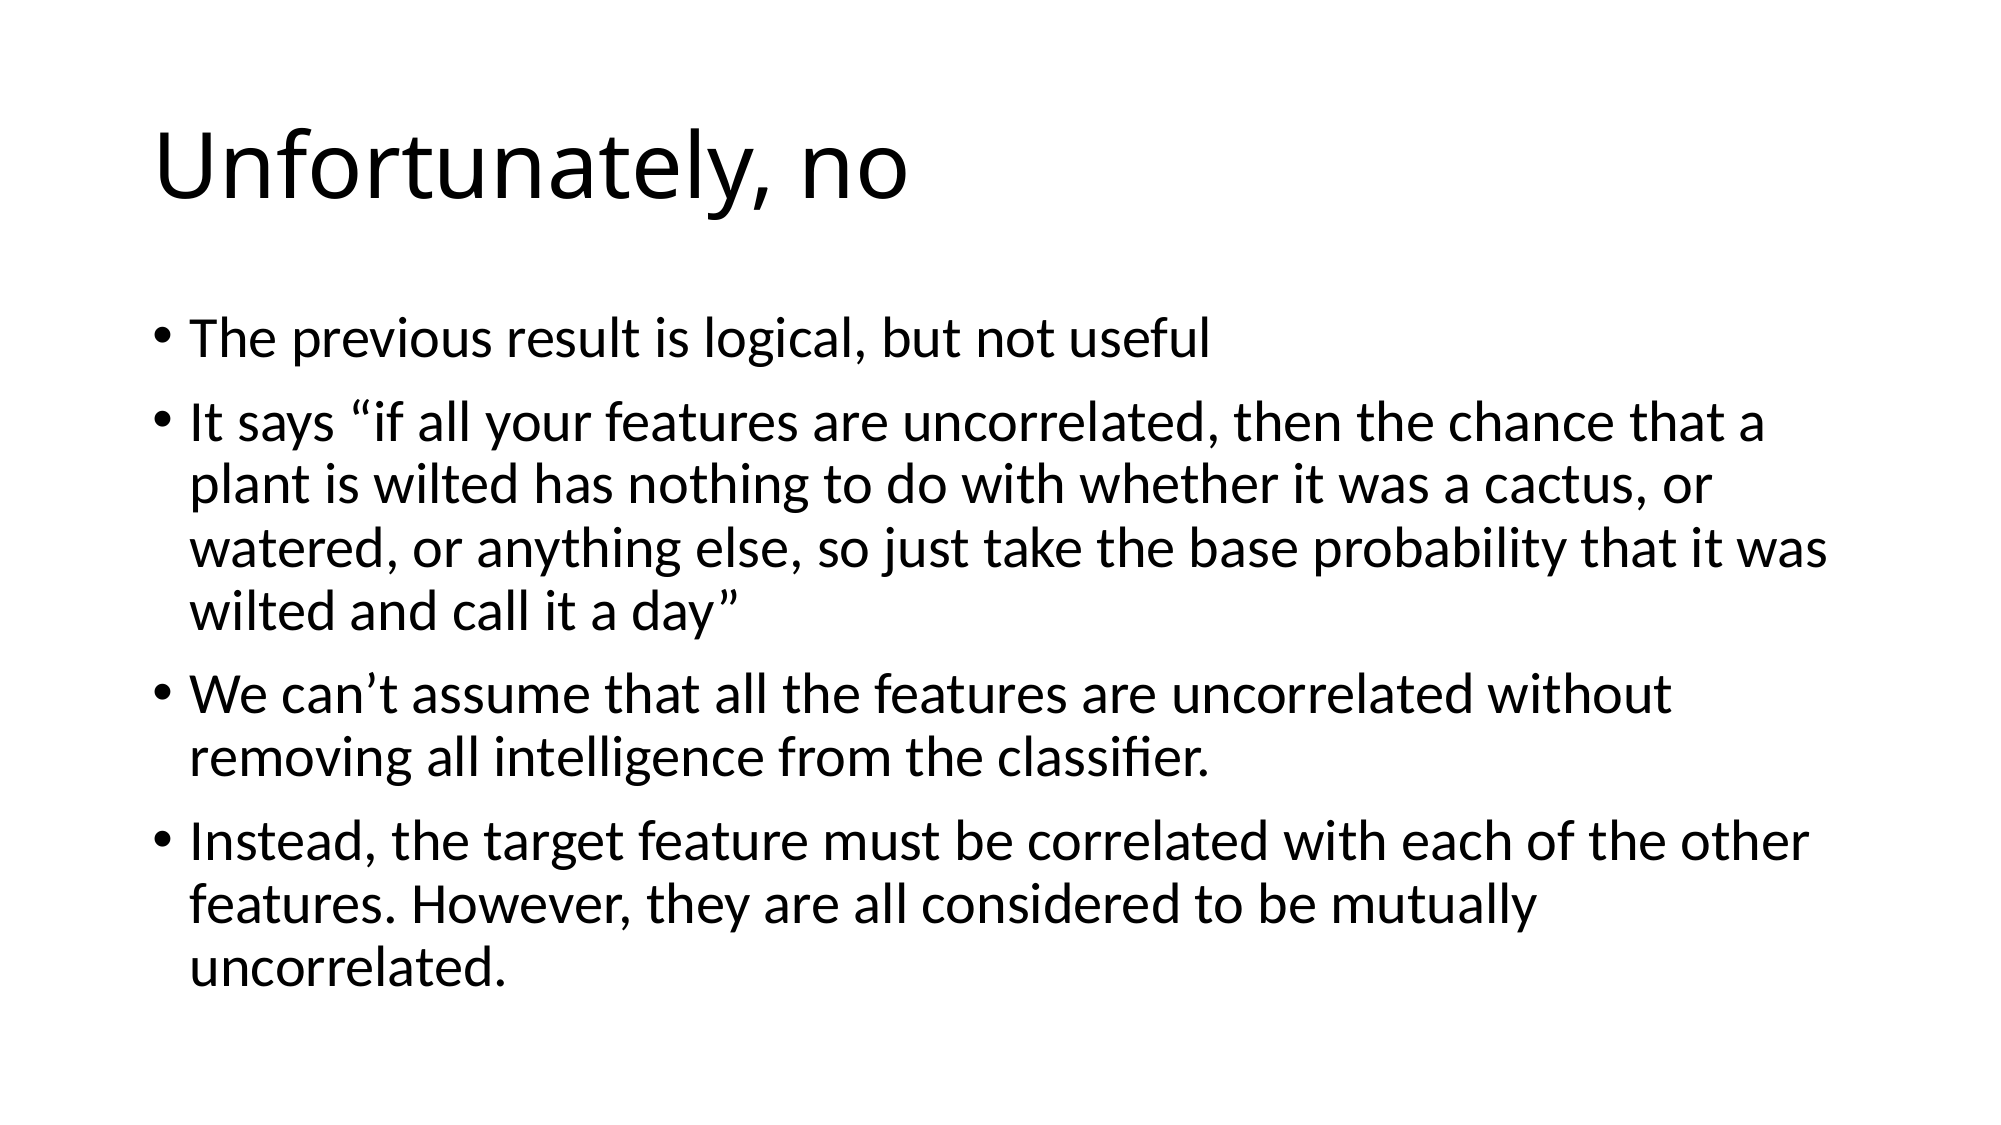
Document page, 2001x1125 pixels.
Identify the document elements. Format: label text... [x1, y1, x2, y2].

title Unfortunately, no [137, 59, 1863, 278]
list The previous result is logical, but not useful It says “if all your features are uncorrelated, then the chance that a plant is wilted has nothing to do with whether it was a cactus, or watered, or anything else, so just take the base probability that it was wilted and call it a day” We can’t assume that all the features are uncorrelated without removing all intelligence from the classifier. Instead, the target feature must be correlated with each of the other features. However, they are all considered to be mutually uncorrelated. [137, 299, 1863, 1014]
